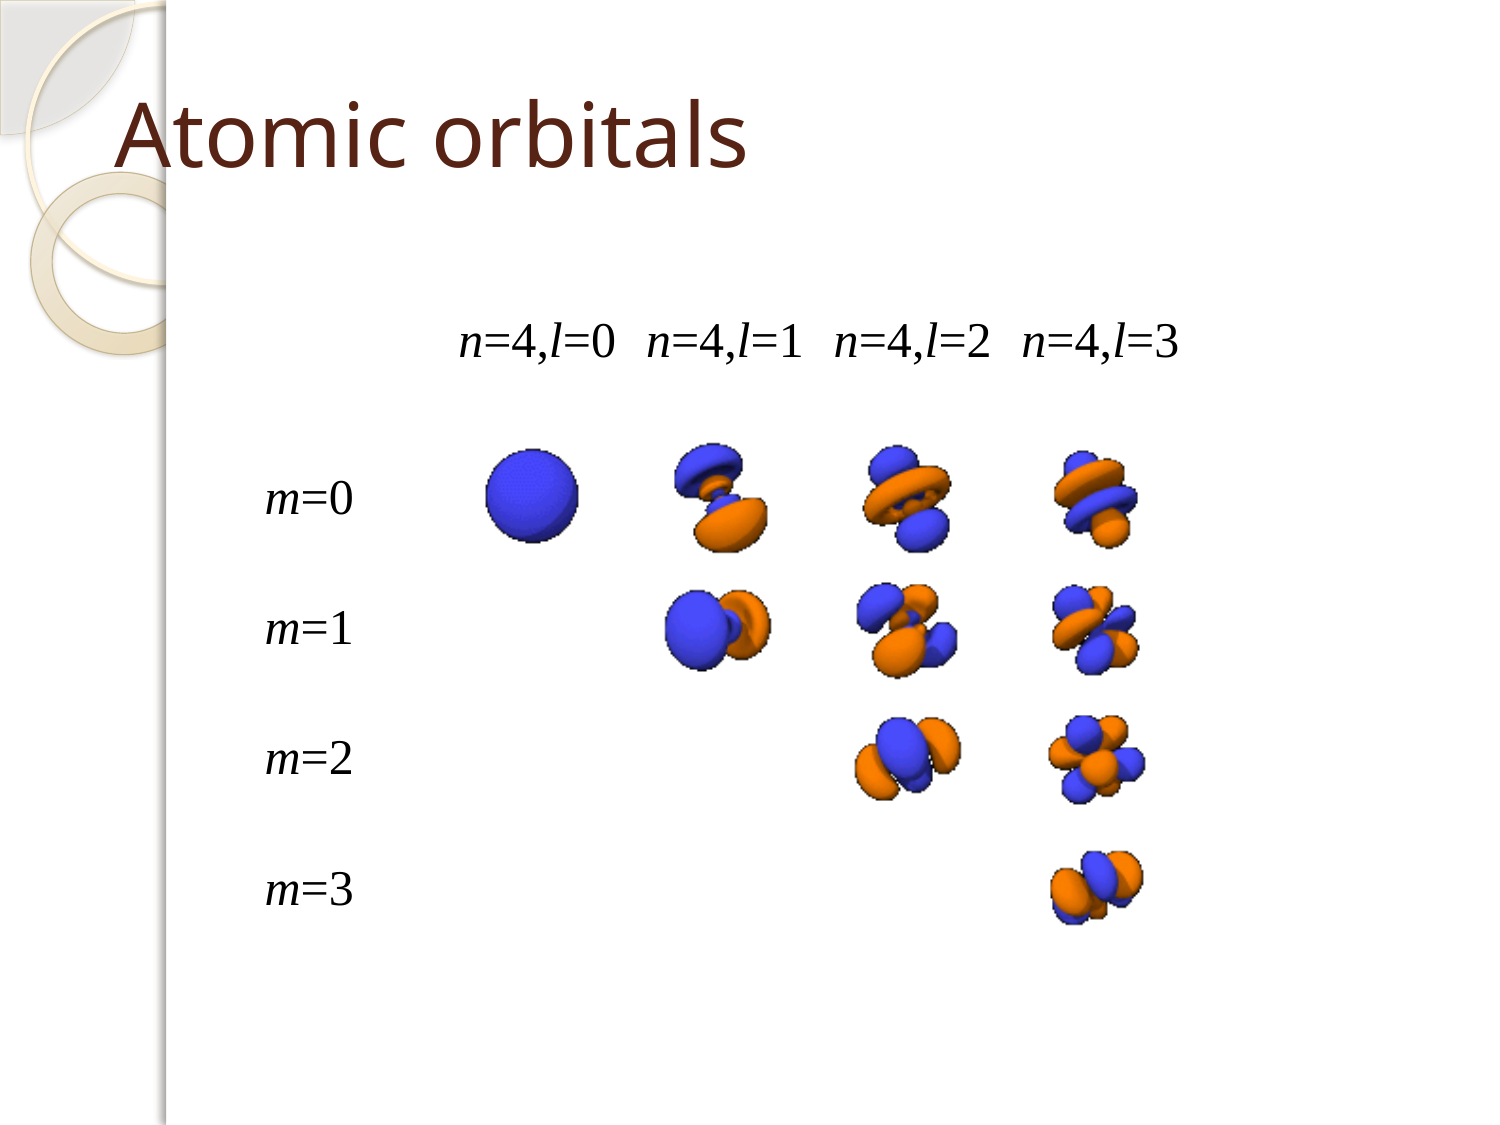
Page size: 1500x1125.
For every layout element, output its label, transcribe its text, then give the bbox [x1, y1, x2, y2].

picture [1034, 436, 1155, 557]
picture [1034, 827, 1155, 948]
picture [846, 566, 967, 688]
picture [658, 566, 780, 688]
title Atomic orbitals [99, 37, 1375, 225]
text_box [249, 299, 1195, 951]
picture [470, 436, 592, 557]
picture [1034, 696, 1155, 818]
picture [846, 696, 967, 818]
picture [1034, 566, 1155, 688]
picture [658, 436, 780, 557]
picture [846, 436, 967, 557]
